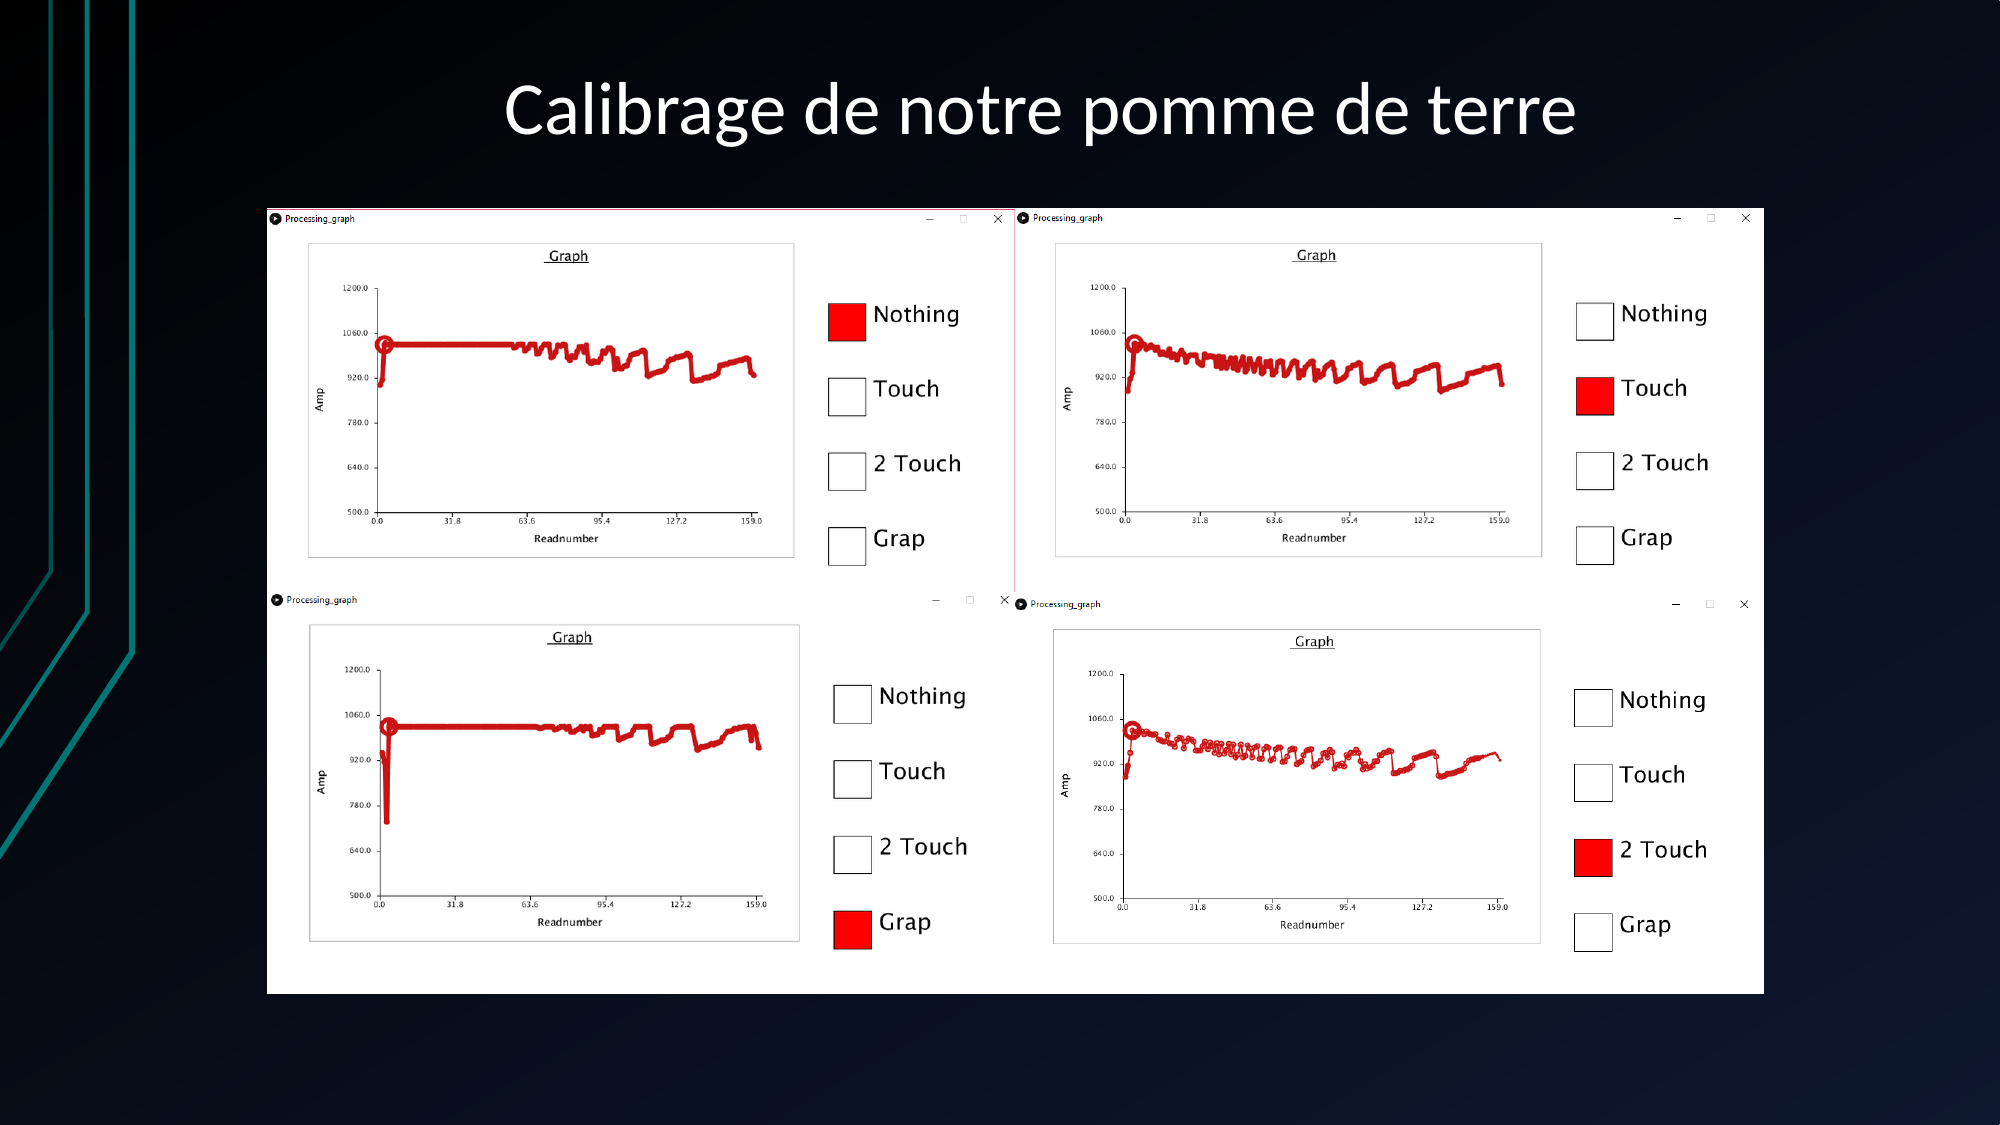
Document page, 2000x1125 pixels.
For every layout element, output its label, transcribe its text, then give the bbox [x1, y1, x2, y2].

title Calibrage de notre pomme de terre [199, 45, 1900, 161]
picture [267, 207, 1764, 994]
